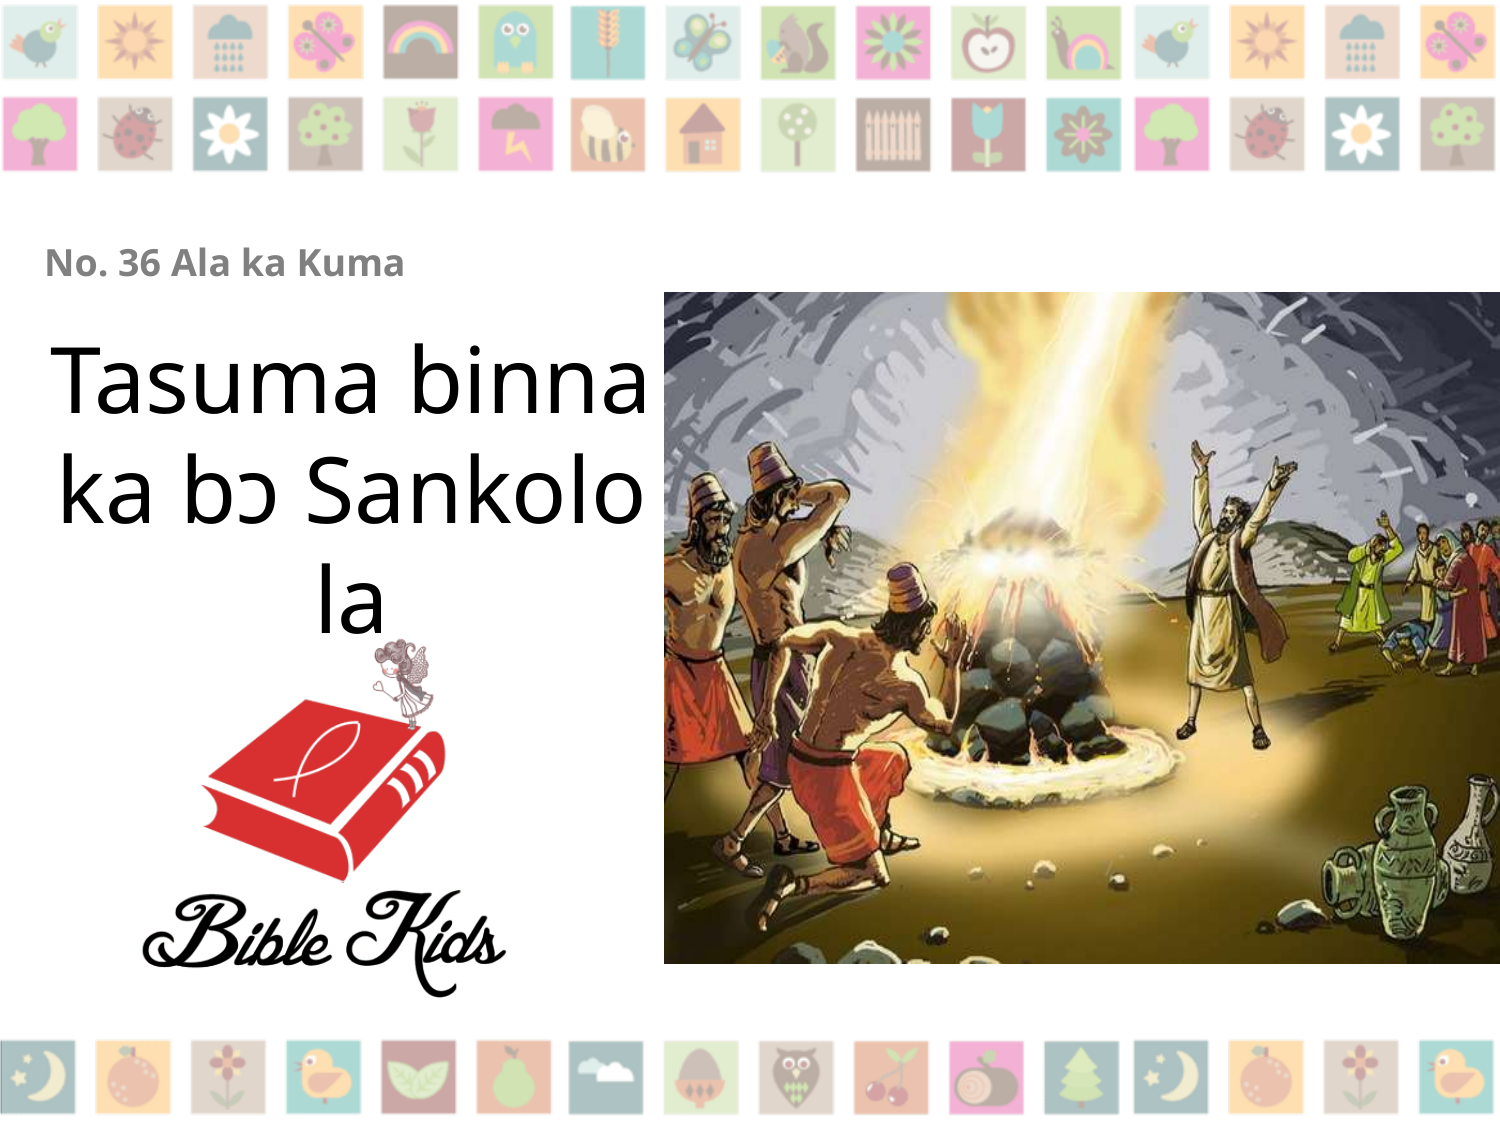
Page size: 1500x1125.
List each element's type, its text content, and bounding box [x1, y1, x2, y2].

picture [664, 292, 1500, 965]
text_box Tasuma binna ka bɔ Sankolo la [29, 314, 659, 659]
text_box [0, 3, 1500, 181]
text_box No. 36 Ala ka Kuma [29, 231, 543, 292]
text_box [0, 1028, 1500, 1118]
picture [117, 600, 544, 1027]
